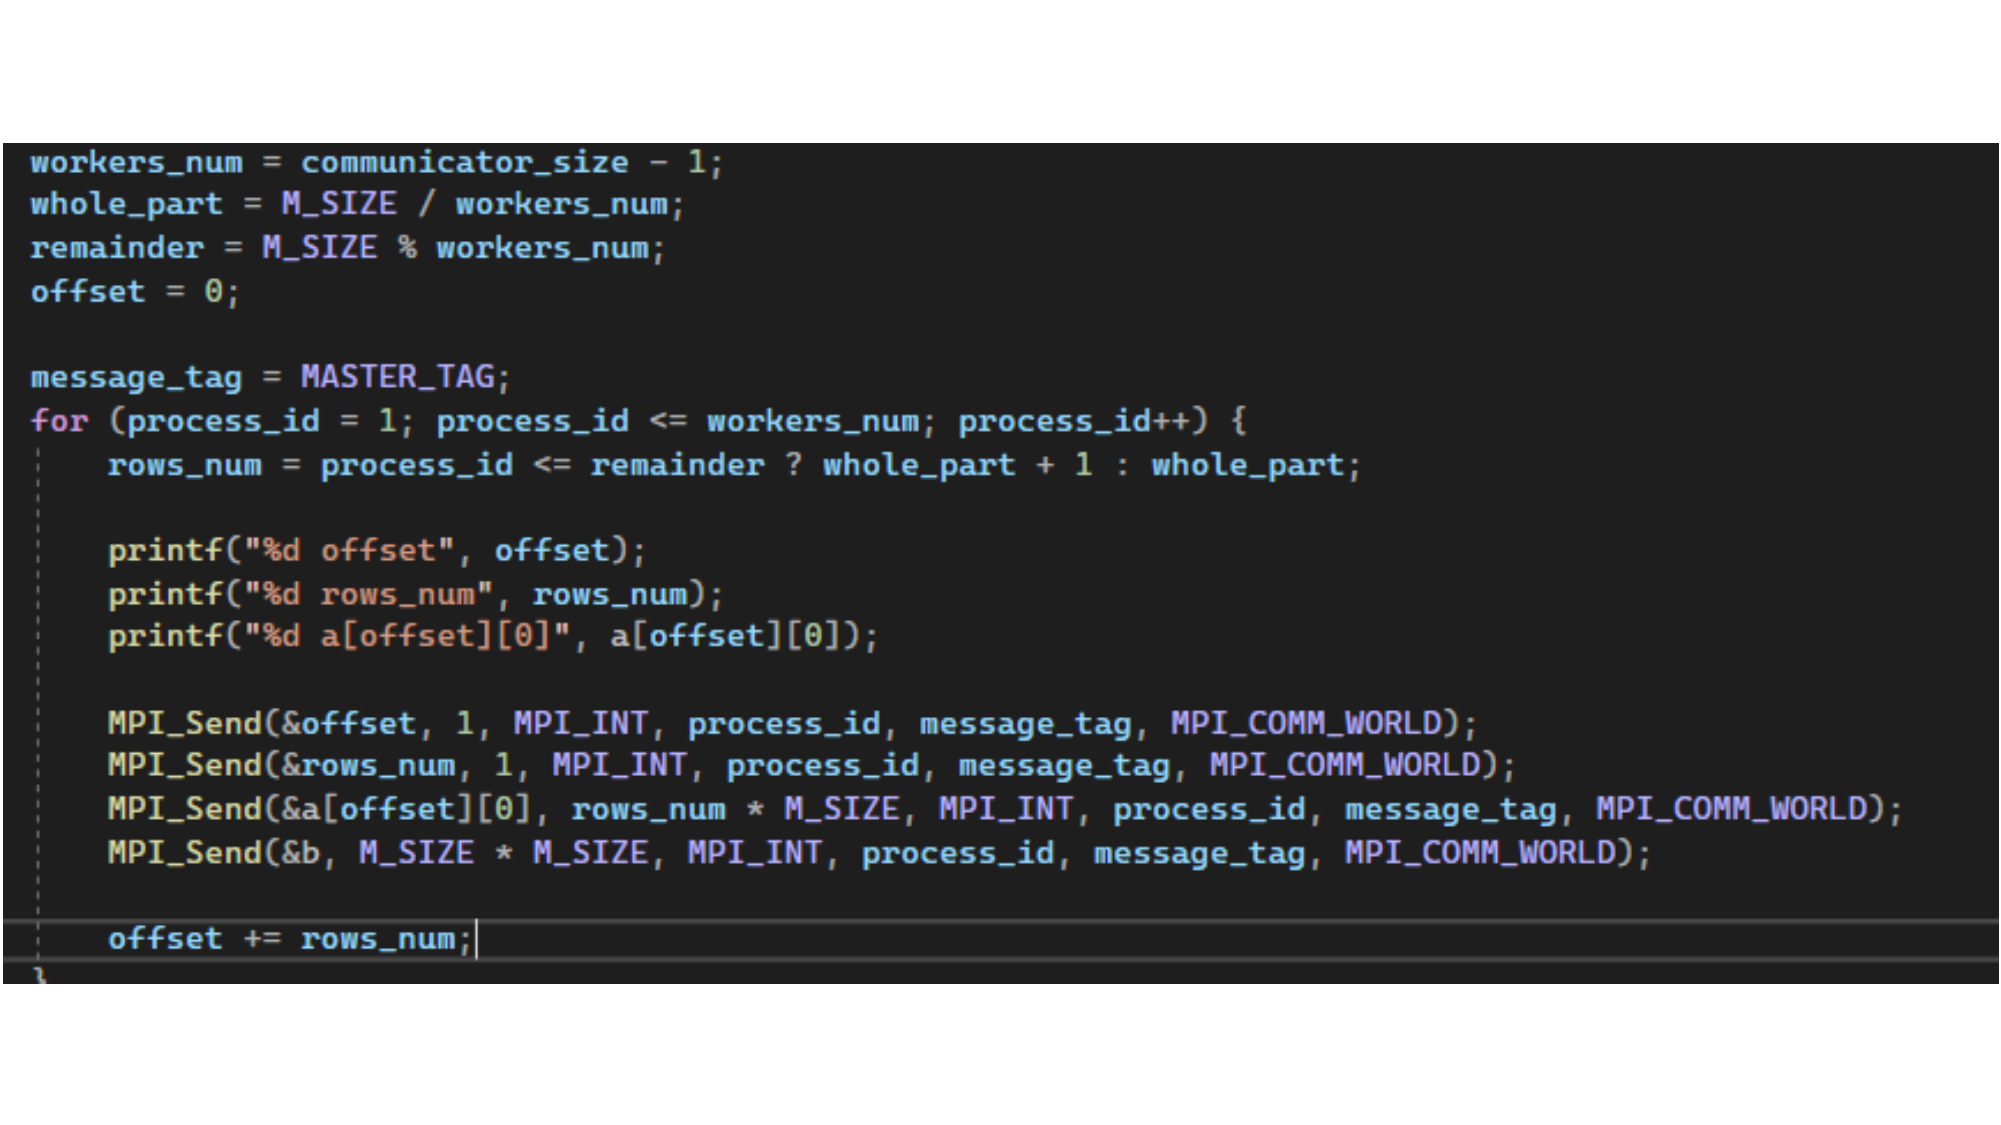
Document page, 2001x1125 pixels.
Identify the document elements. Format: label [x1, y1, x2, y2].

list [3, 143, 1999, 984]
